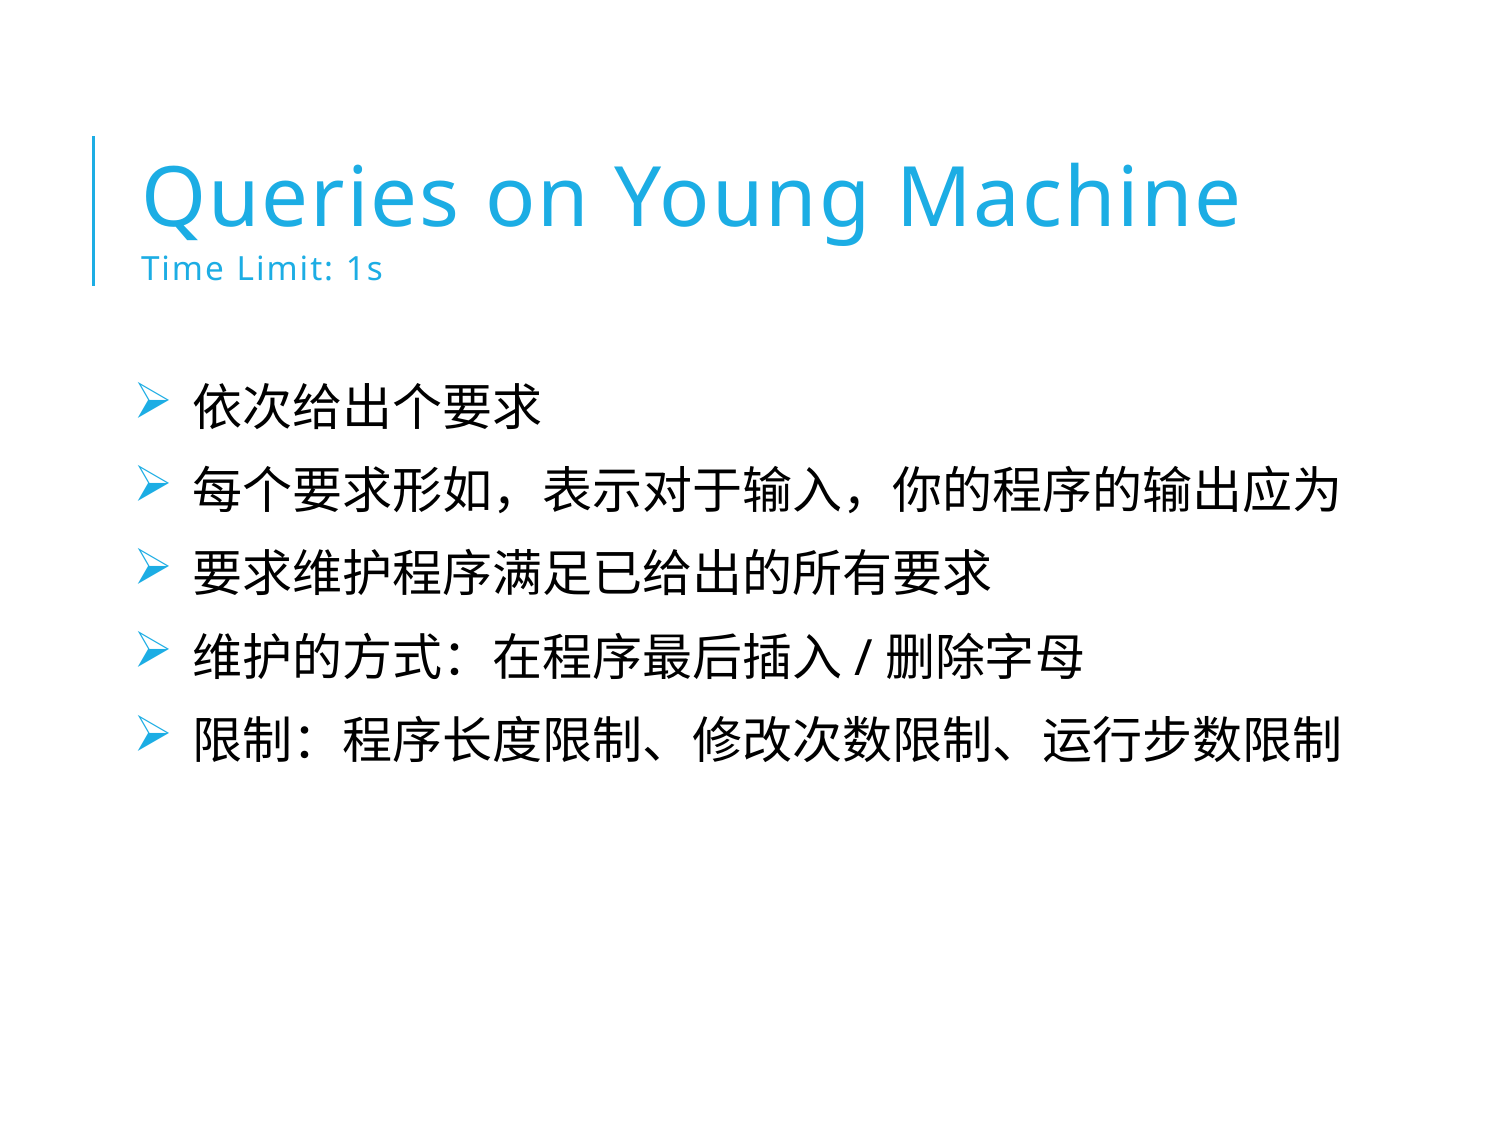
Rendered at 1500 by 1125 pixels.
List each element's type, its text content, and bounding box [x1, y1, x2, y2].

title Queries on Young Machine Time Limit: 1s [126, 87, 1322, 334]
